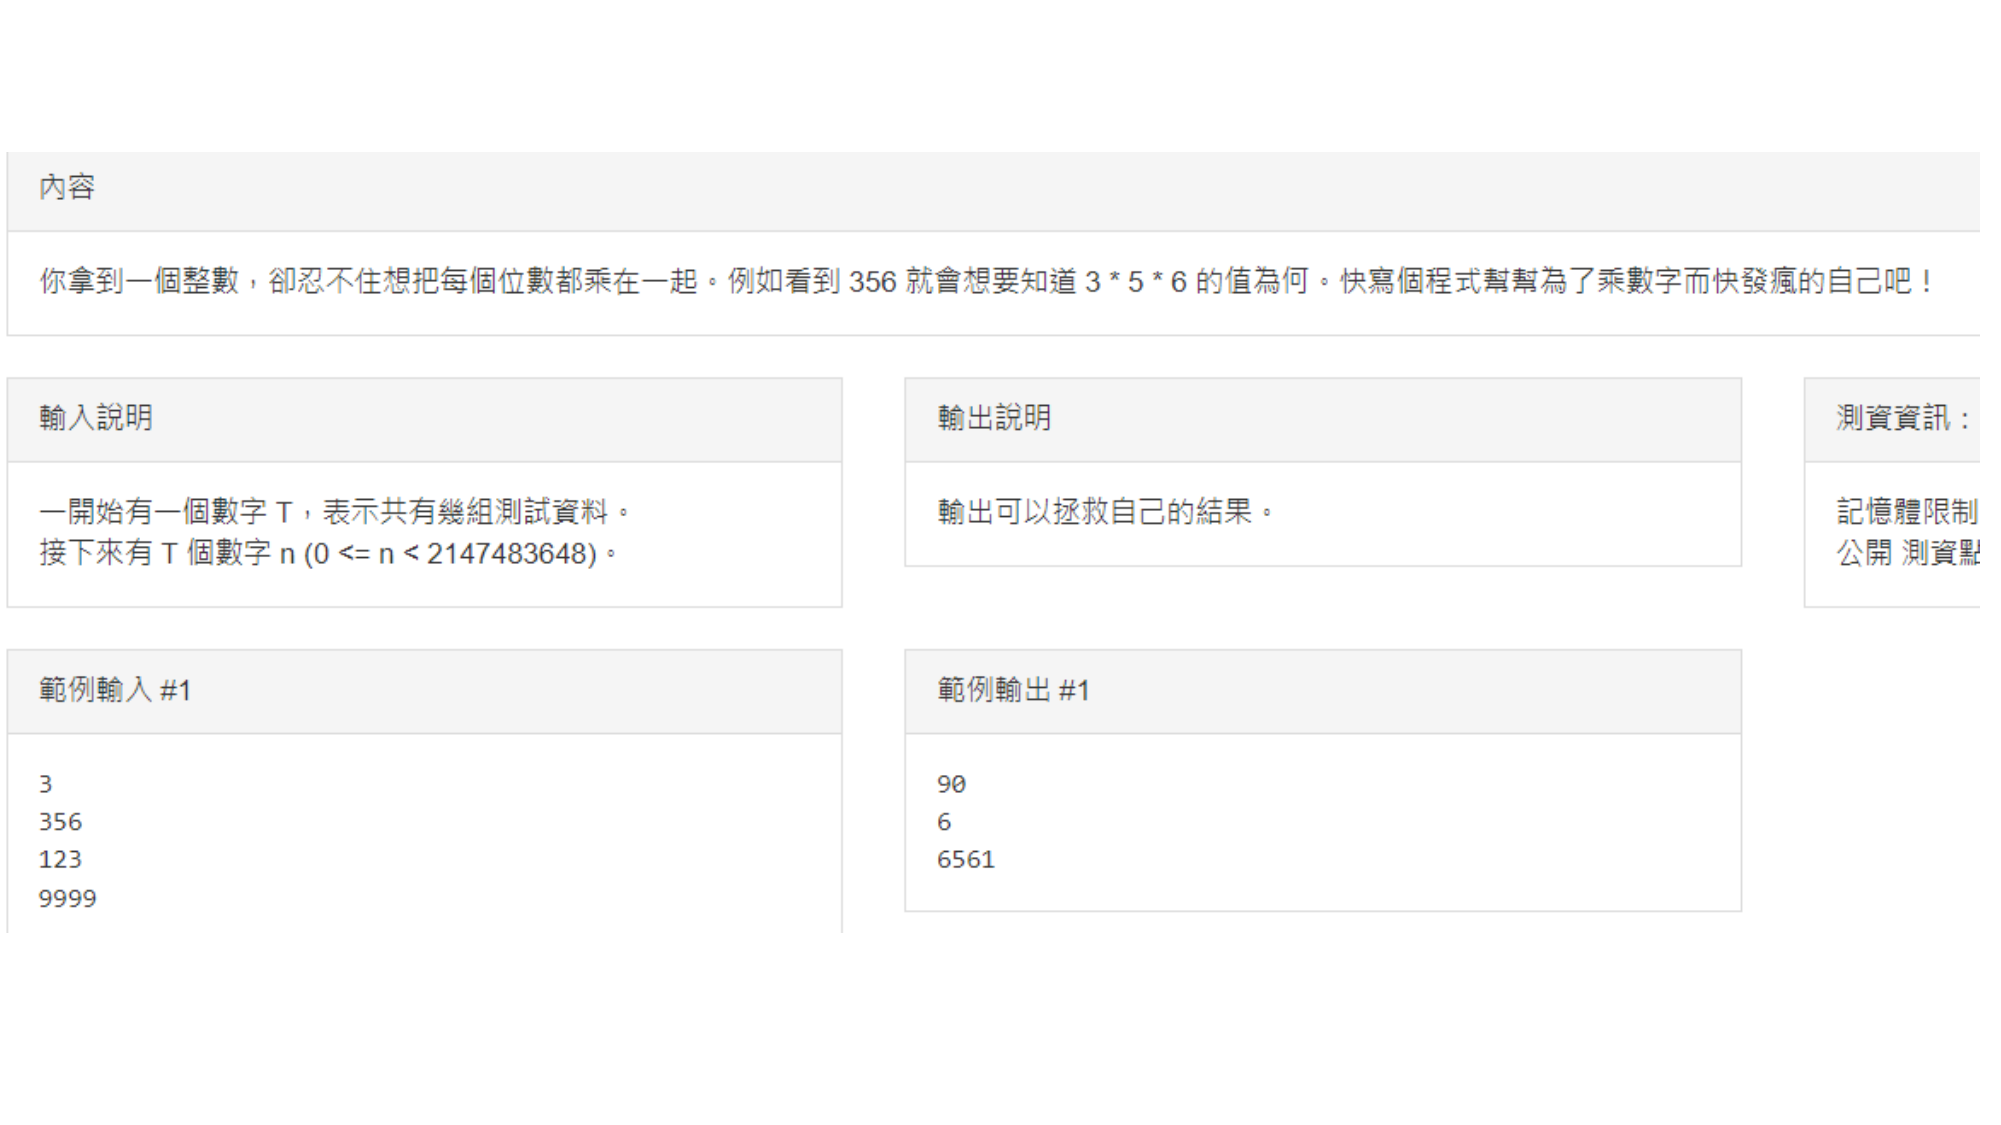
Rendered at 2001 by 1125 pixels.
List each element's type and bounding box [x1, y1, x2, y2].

picture [0, 152, 1980, 933]
